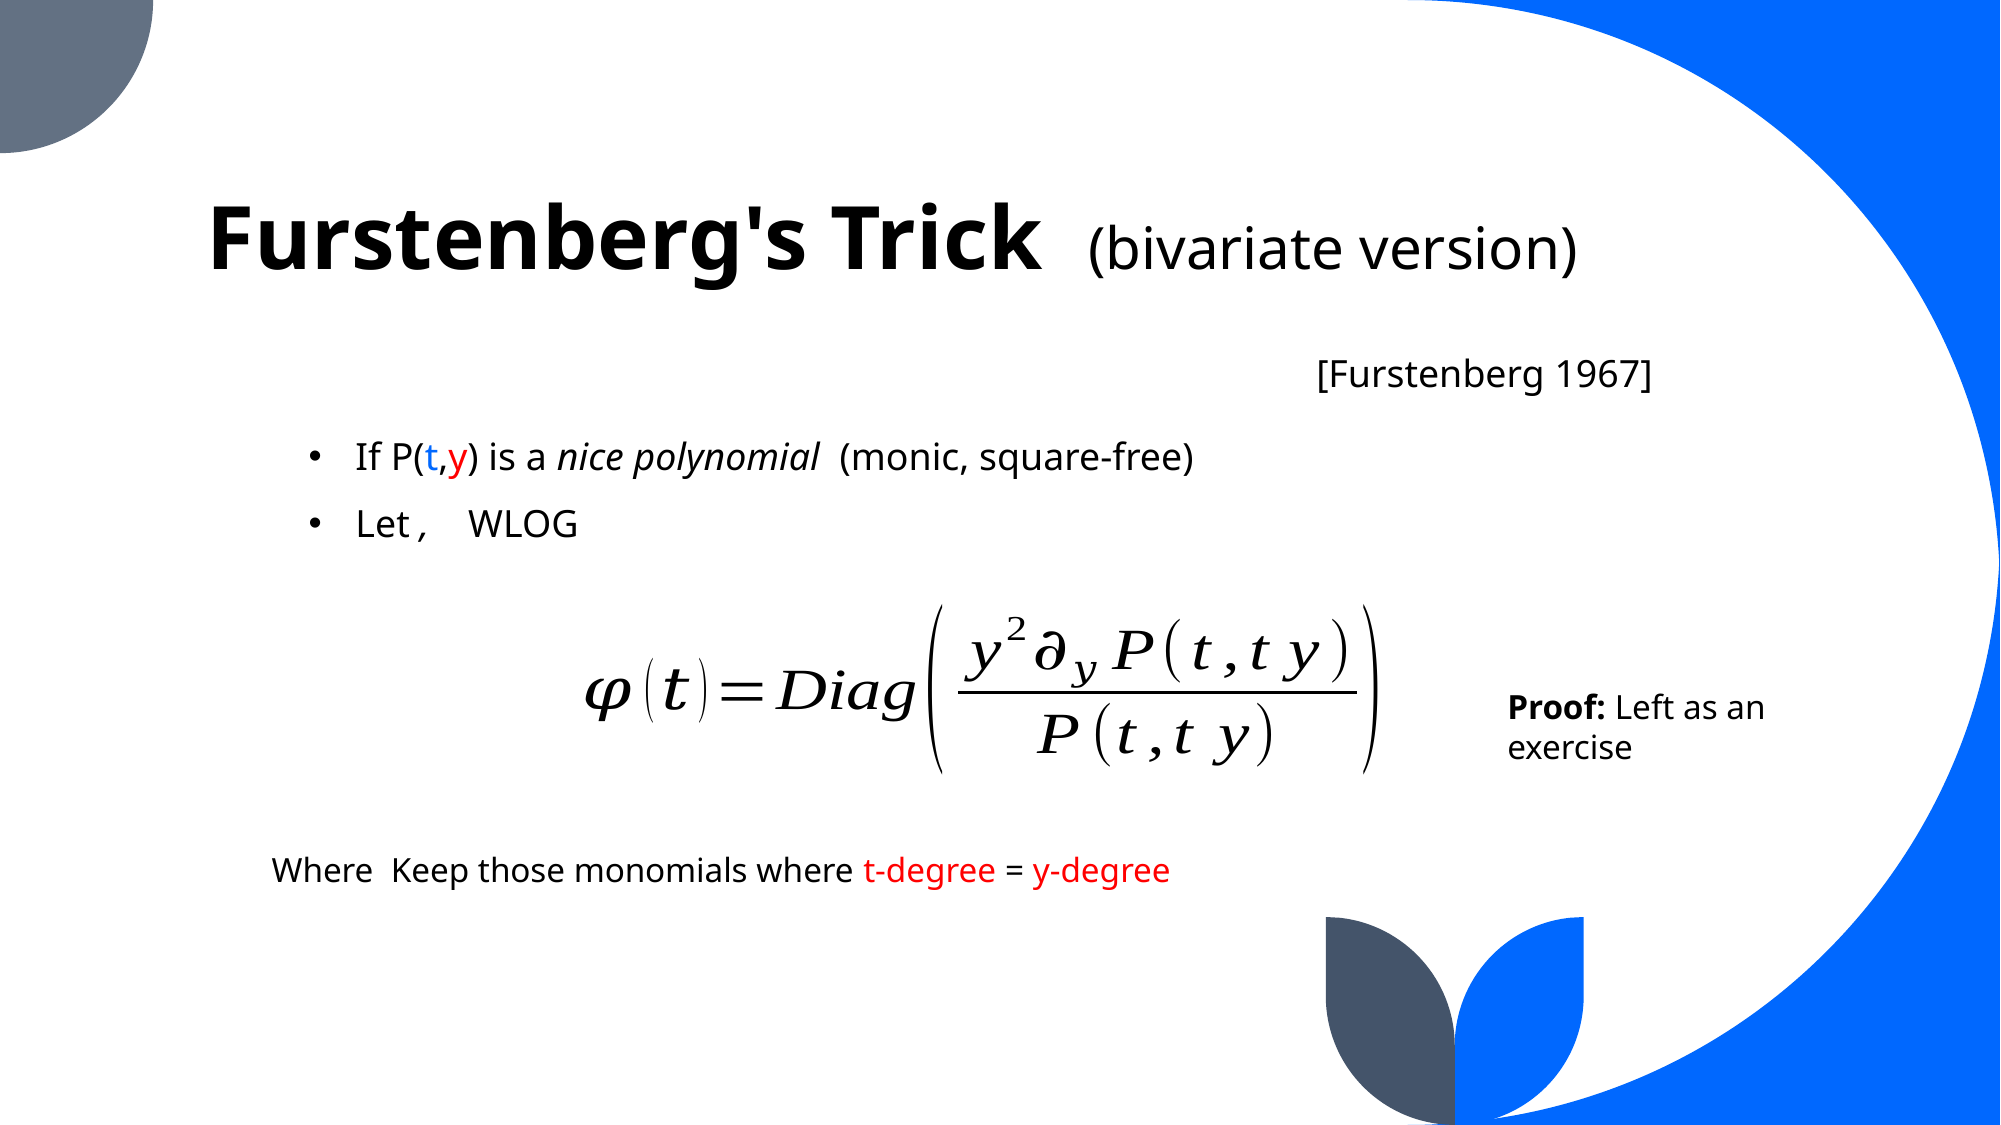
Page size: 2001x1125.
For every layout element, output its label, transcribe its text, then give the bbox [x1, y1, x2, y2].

title Furstenberg's Trick (bivariate version) [191, 22, 1767, 294]
text_box Proof: Left as an exercise [1492, 678, 1909, 774]
text_box [Furstenberg 1967] [1301, 342, 1707, 402]
